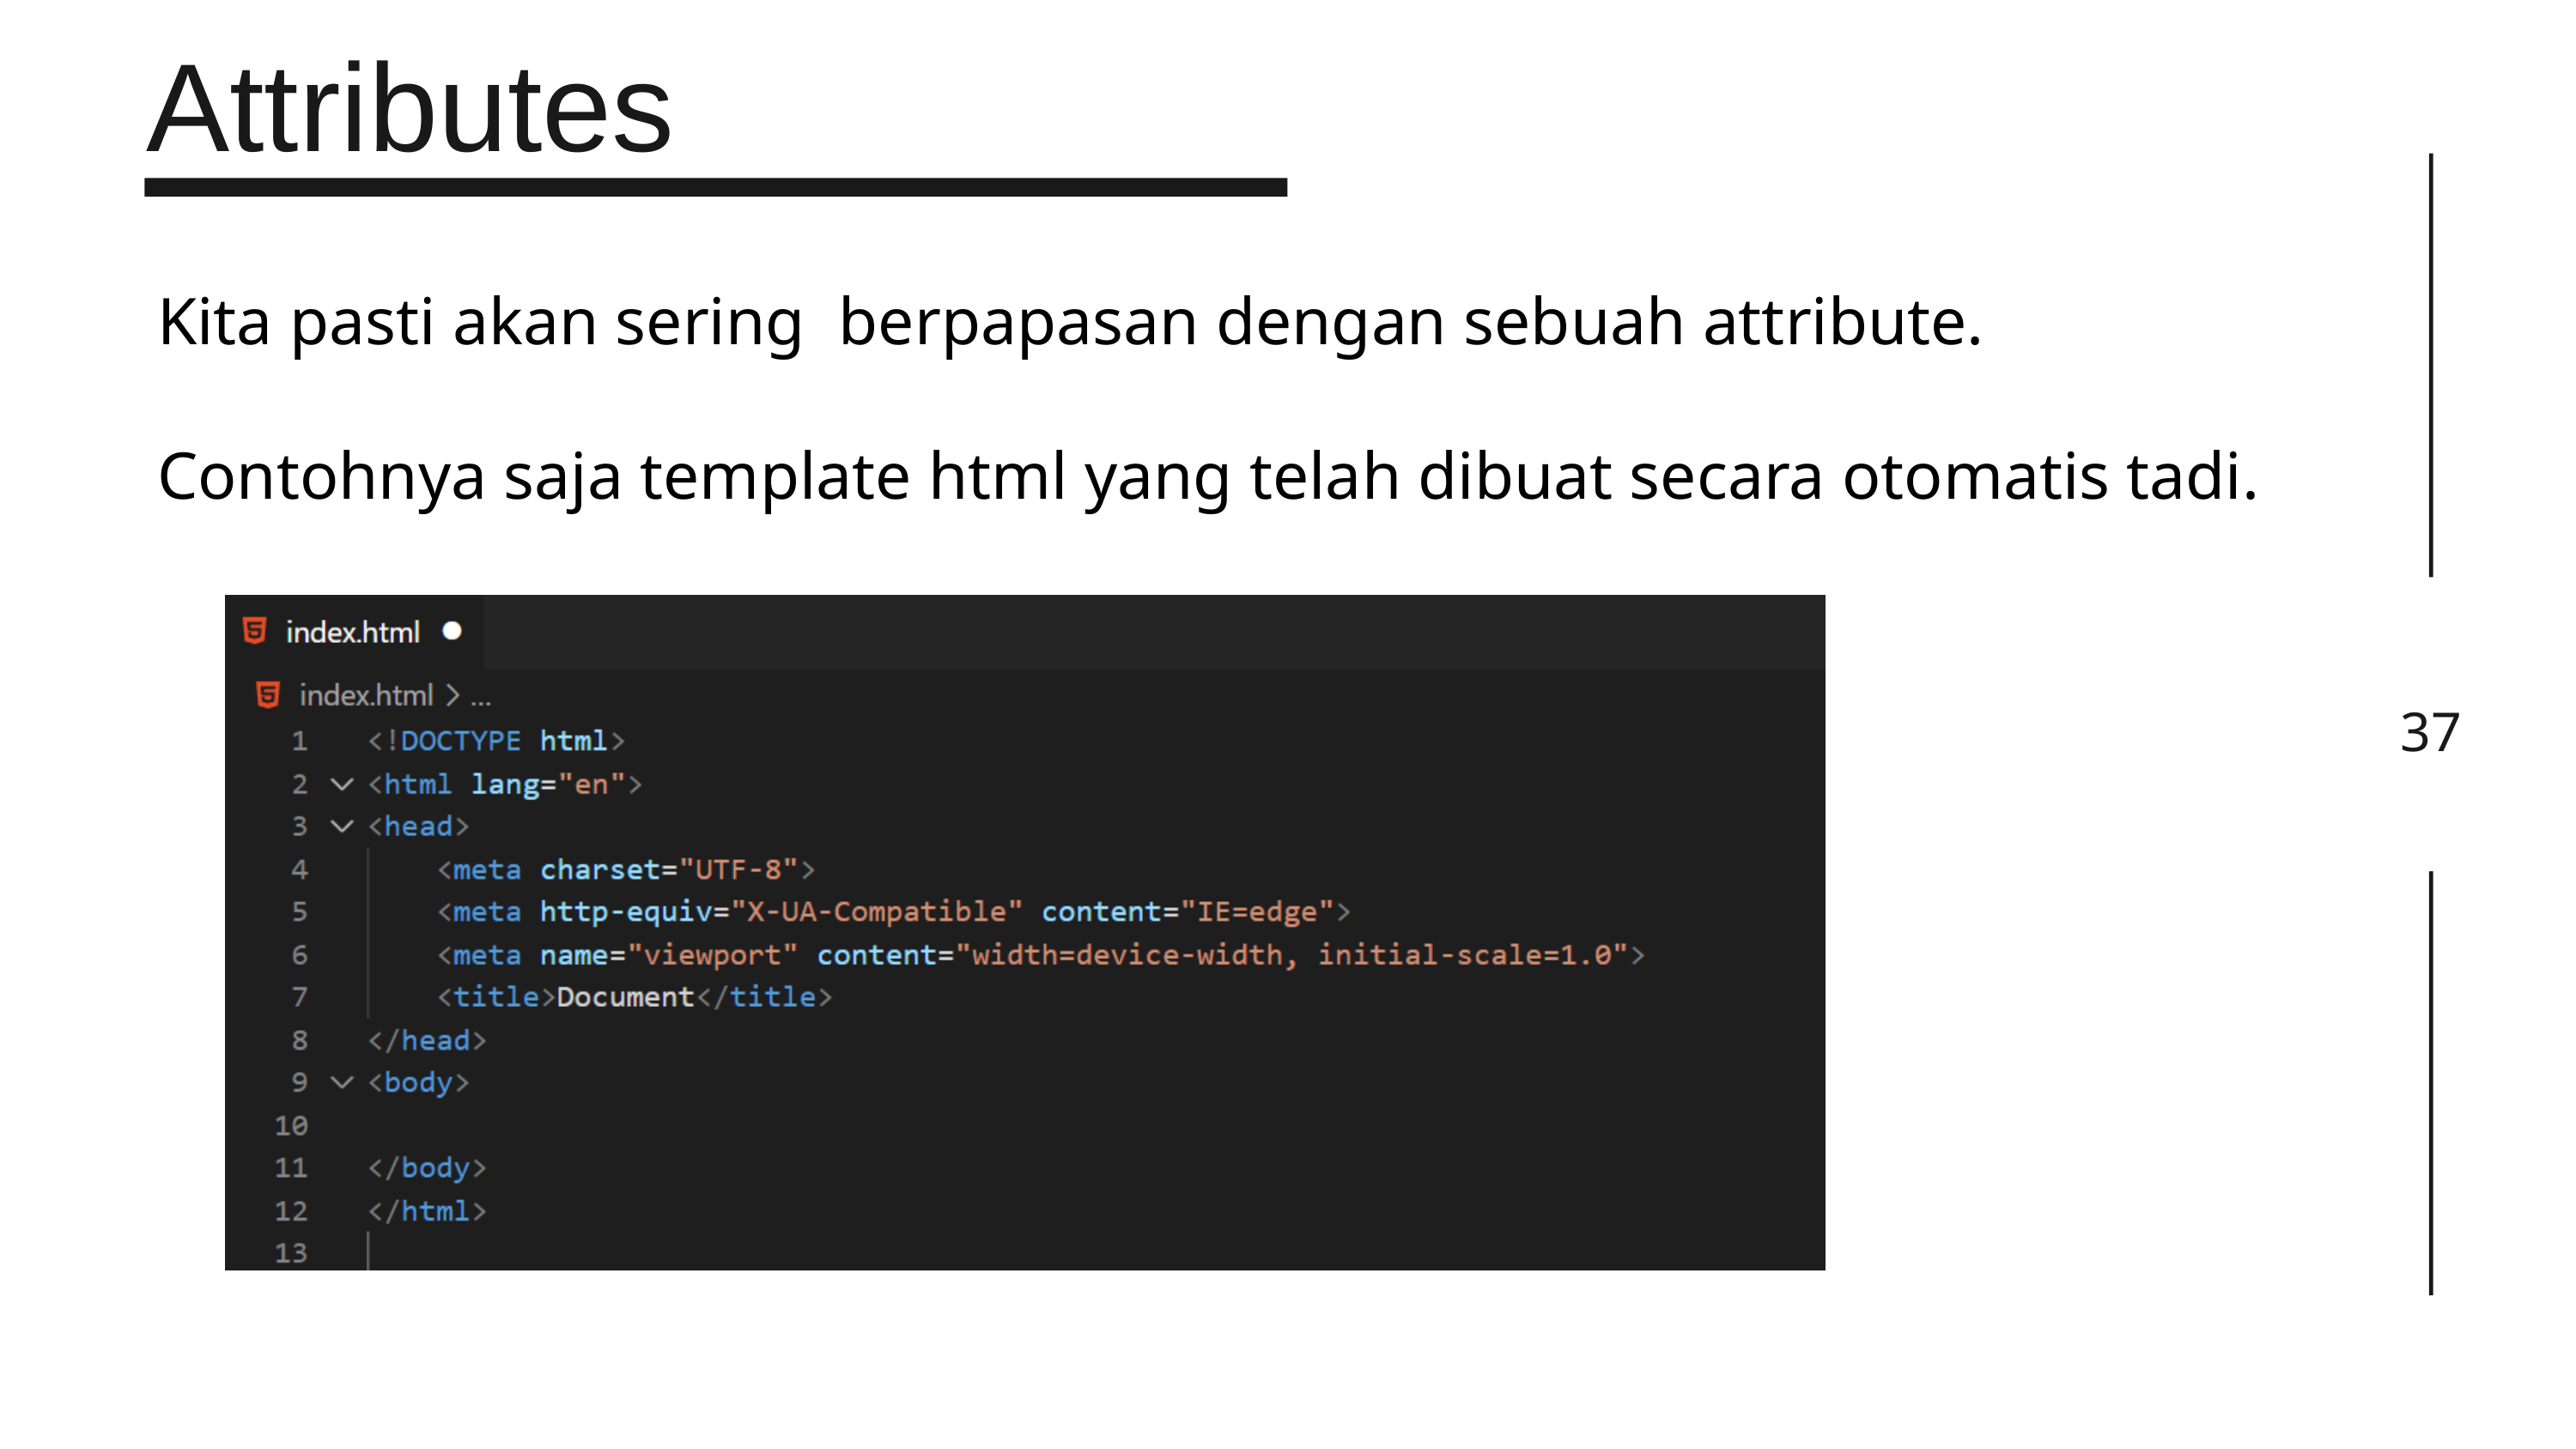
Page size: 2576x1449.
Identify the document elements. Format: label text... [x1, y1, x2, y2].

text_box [144, 27, 1385, 197]
picture [225, 595, 1826, 1271]
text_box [2377, 153, 2485, 1296]
text_box Kita pasti akan sering berpapasan dengan sebuah attribute. Contohnya saja template html yang telah dibuat secara otomatis tadi. [144, 274, 2306, 674]
